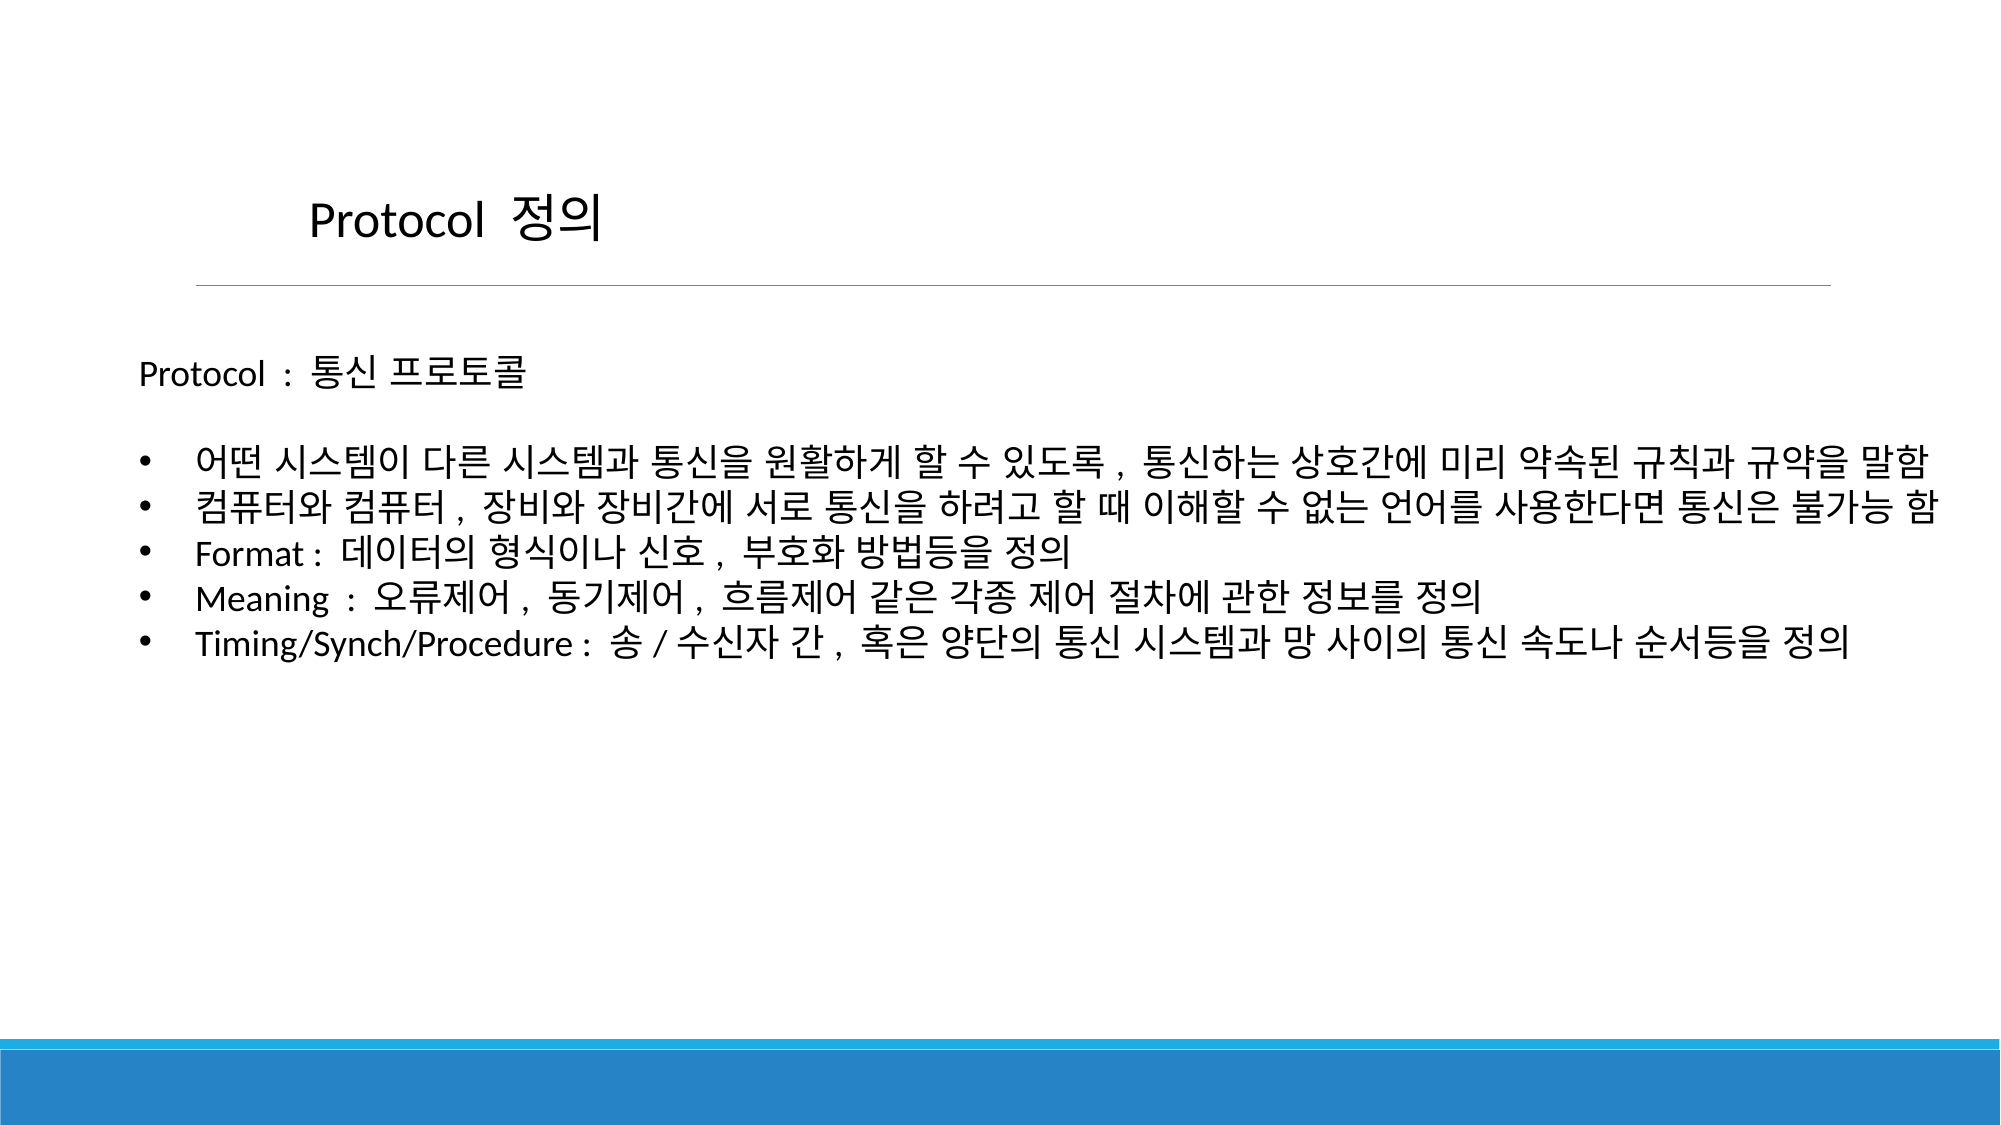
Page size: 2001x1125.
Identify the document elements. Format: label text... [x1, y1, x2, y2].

text_box Protocol 정의 [294, 177, 621, 255]
text_box Protocol : 통신 프로토콜 어떤 시스템이 다른 시스템과 통신을 원활하게 할 수 있도록, 통신하는 상호간에 미리 약속된 규칙과 규약을 말함 컴퓨터와 컴퓨터, 장비와 장비간에 서로 통신을 하려고 할 때 이해할 수 없는 언어를 사용한다면 통신은 불가능 함 Format : 데이터의 형식이나 신호, 부호화 방법등을 정의 Meaning : 오류제어, 동기제어, 흐름제어 같은 각종 제어 절차에 관한 정보를 정의 Timing/Synch/Procedure : 송/수신자 간, 혹은 양단의 통신 시스템과 망 사이의 통신 속도나 순서등을 정의 [123, 341, 1977, 948]
